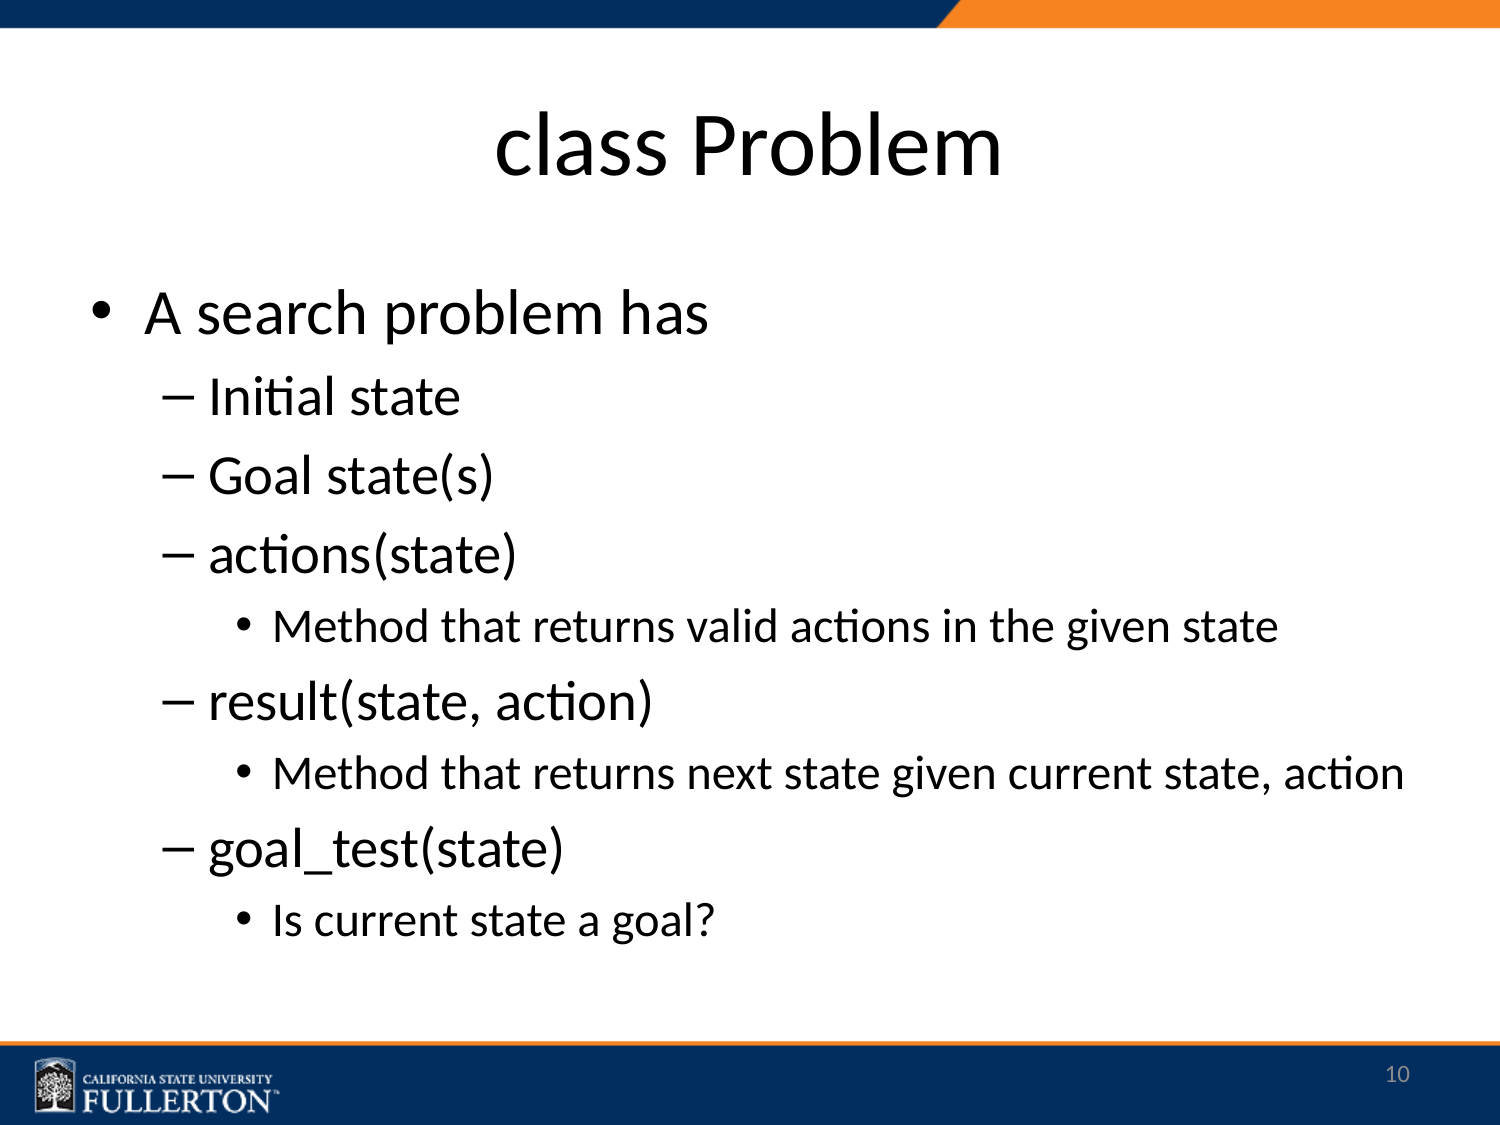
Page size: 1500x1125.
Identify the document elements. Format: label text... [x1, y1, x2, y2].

slide_number 10 [1074, 1042, 1425, 1103]
title class Problem [75, 45, 1425, 233]
picture [0, 0, 1500, 1125]
list A search problem has Initial state Goal state(s) actions(state) Method that returns valid actions in the given state result(state, action) Method that returns next state given current state, action goal_test(state) Is current state a goal? [75, 262, 1425, 1005]
